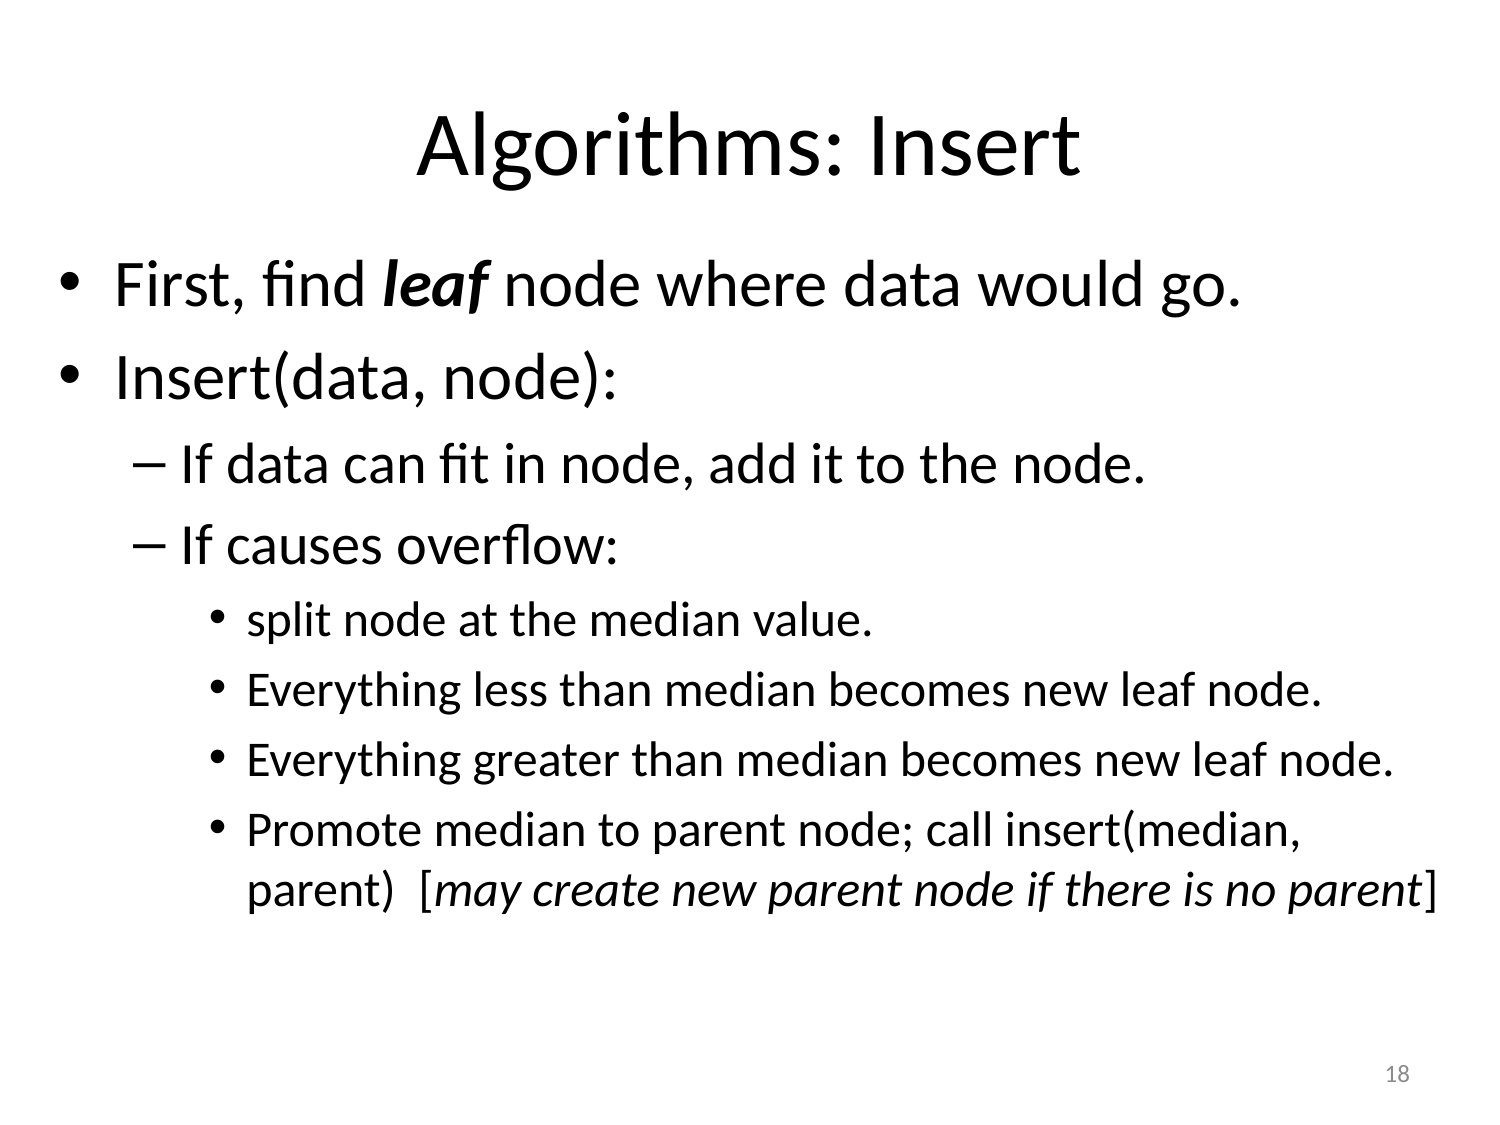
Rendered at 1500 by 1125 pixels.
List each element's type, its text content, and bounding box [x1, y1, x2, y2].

title Algorithms: Insert [75, 45, 1425, 232]
slide_number 18 [1074, 1042, 1425, 1103]
list First, find leaf node where data would go. Insert(data, node): If data can fit in node, add it to the node. If causes overflow: split node at the median value. Everything less than median becomes new leaf node. Everything greater than median becomes new leaf node. Promote median to parent node; call insert(median, parent) [may create new parent node if there is no parent] [43, 232, 1472, 1005]
